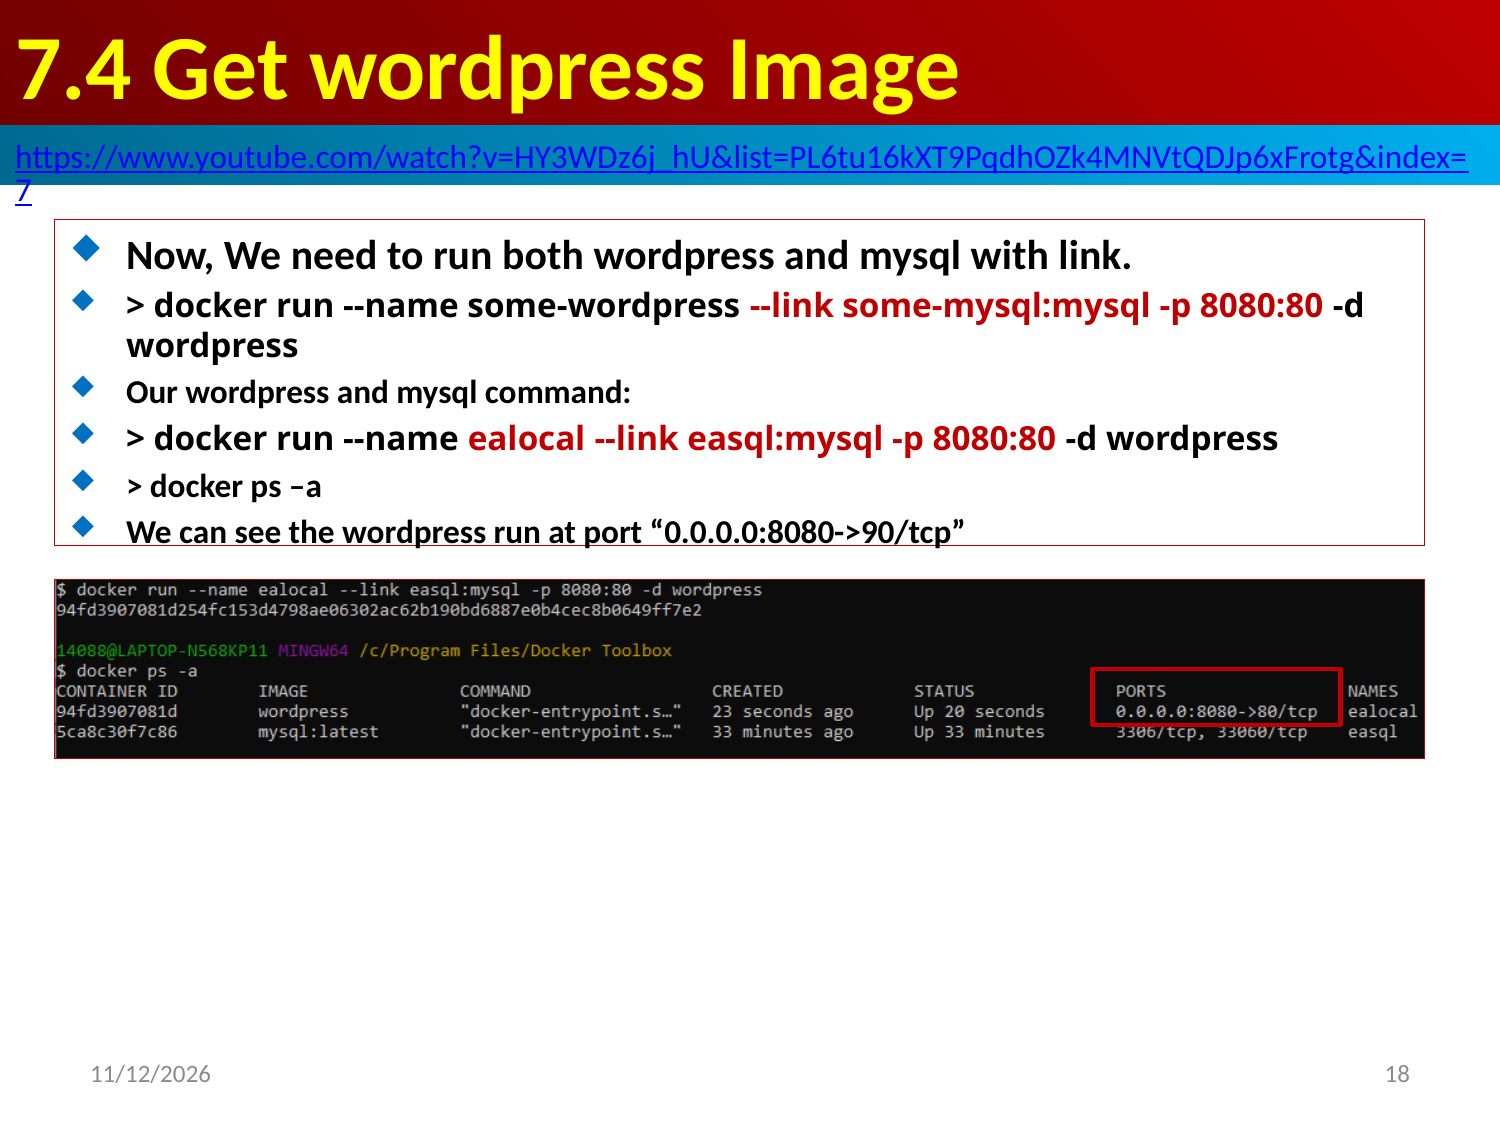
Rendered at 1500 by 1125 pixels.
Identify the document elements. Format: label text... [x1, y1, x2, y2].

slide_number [75, 1042, 425, 1103]
title 7.4 Get wordpress Image [0, 0, 1500, 125]
picture [54, 579, 1426, 759]
text_box https://www.youtube.com/watch?v=HY3WDz6j_hU&list=PL6tu16kXT9PqdhOZk4MNVtQDJp6xFrotg&index=7 [0, 125, 1500, 185]
subtitle Now, We need to run both wordpress and mysql with link. > docker run --name some-wordpress --link some-mysql:mysql -p 8080:80 -d wordpress Our wordpress and mysql command: > docker run --name ealocal --link easql:mysql -p 8080:80 -d wordpress > docker ps –a We can see the wordpress run at port “0.0.0.0:8080->90/tcp” [54, 219, 1425, 546]
slide_number 18 [1074, 1042, 1425, 1103]
